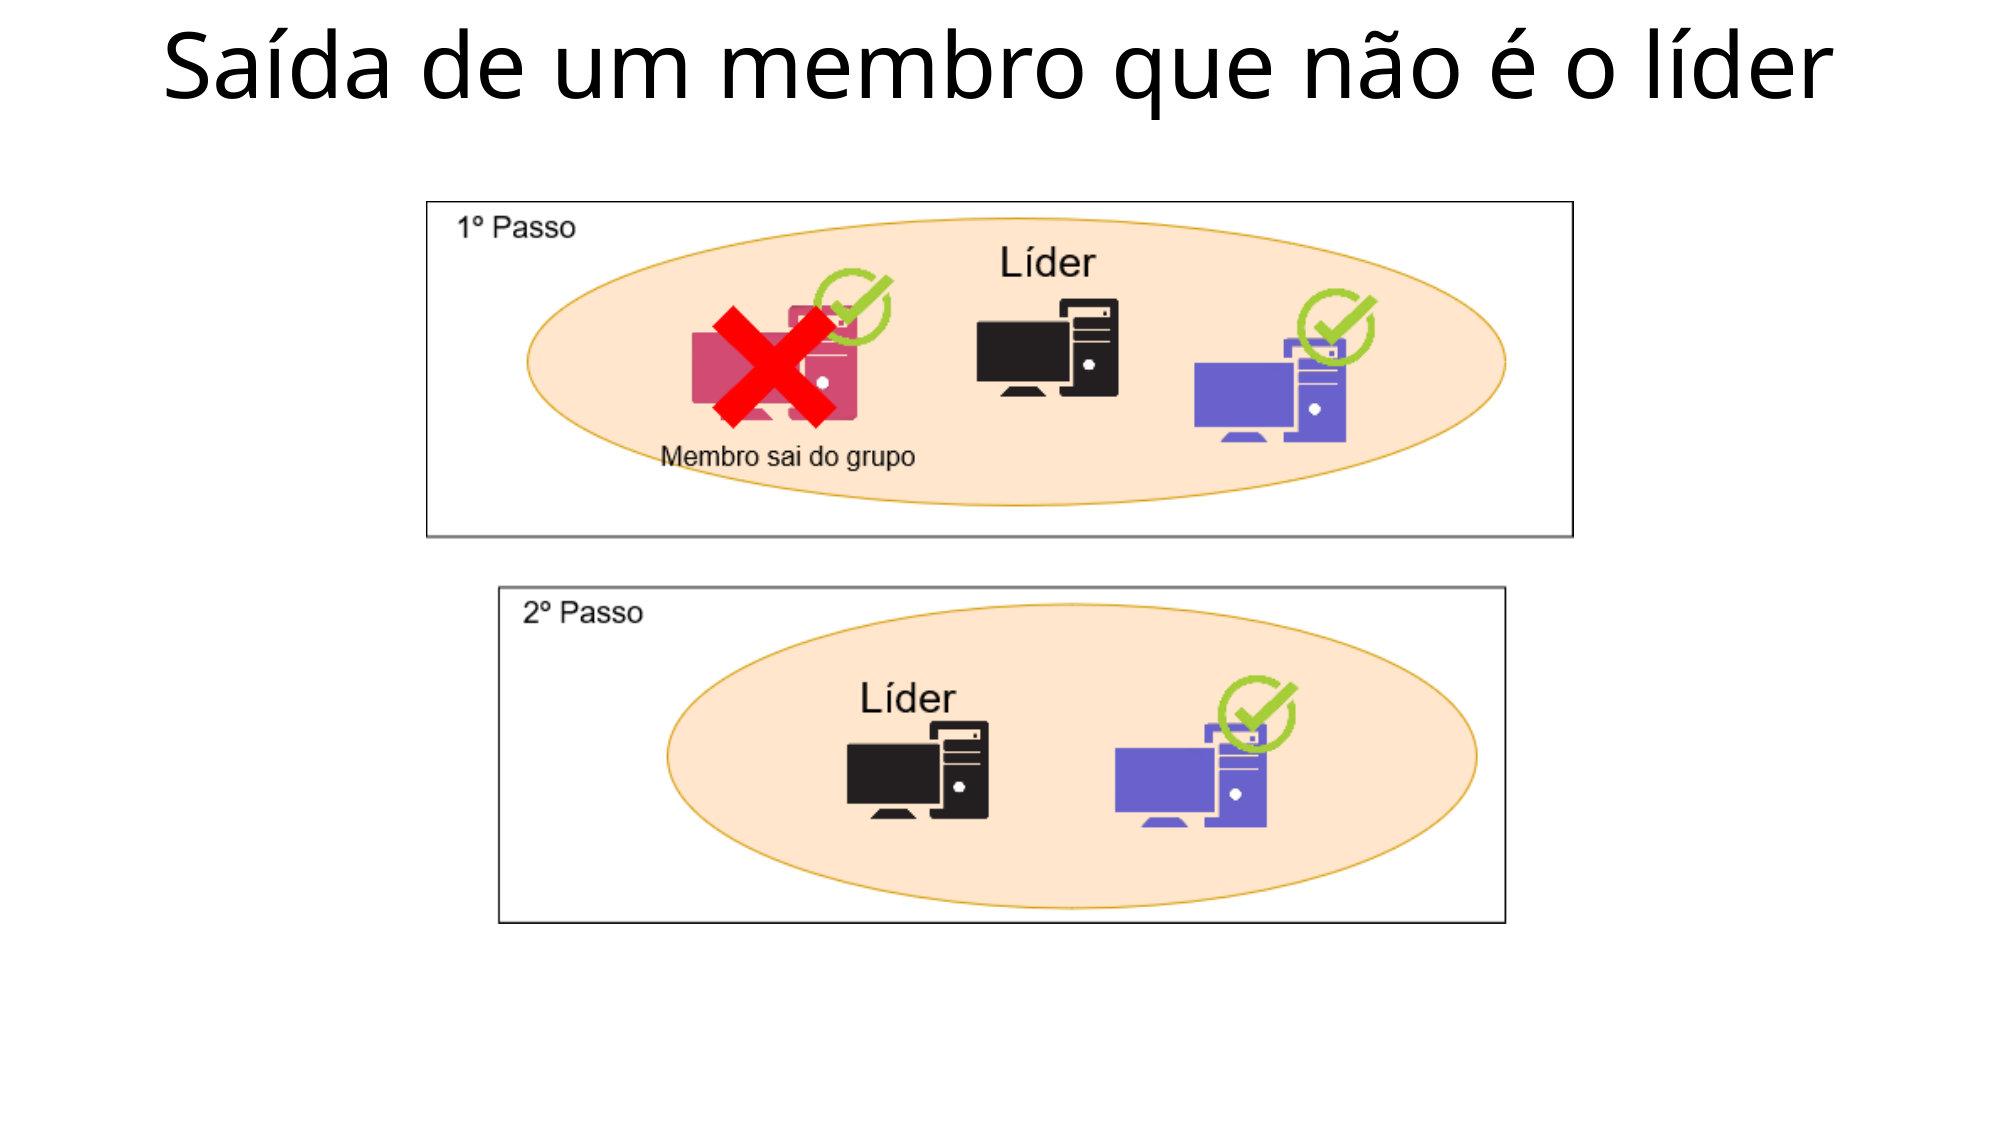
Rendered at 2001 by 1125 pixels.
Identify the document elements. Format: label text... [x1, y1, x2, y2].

text_box Saída de um membro que não é o líder [137, 0, 1863, 137]
picture [426, 201, 1574, 924]
